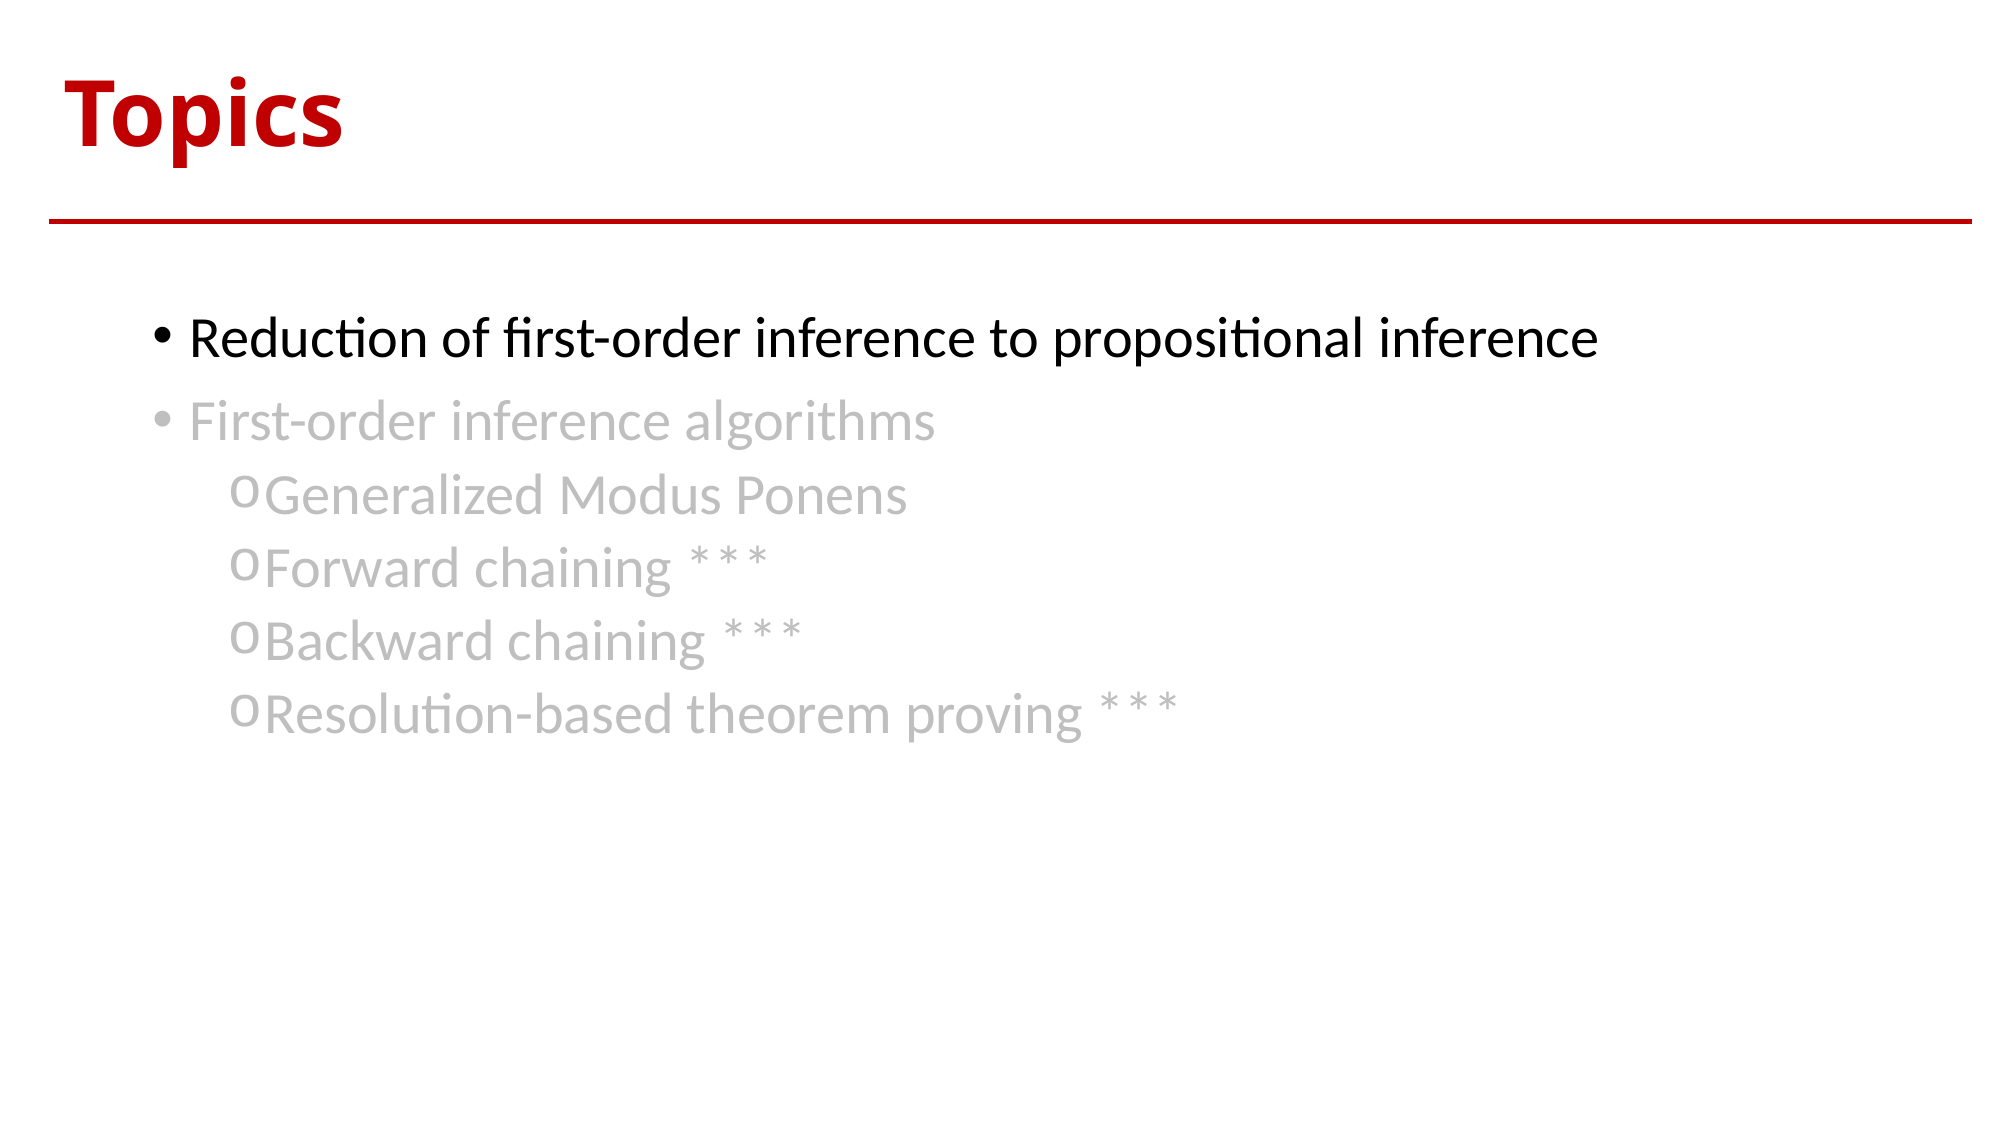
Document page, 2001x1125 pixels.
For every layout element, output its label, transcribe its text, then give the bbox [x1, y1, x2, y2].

title Topics [48, 41, 1972, 192]
list Reduction of first-order inference to propositional inference First-order inference algorithms Generalized Modus Ponens Forward chaining *** Backward chaining *** Resolution-based theorem proving *** [137, 299, 1863, 1014]
